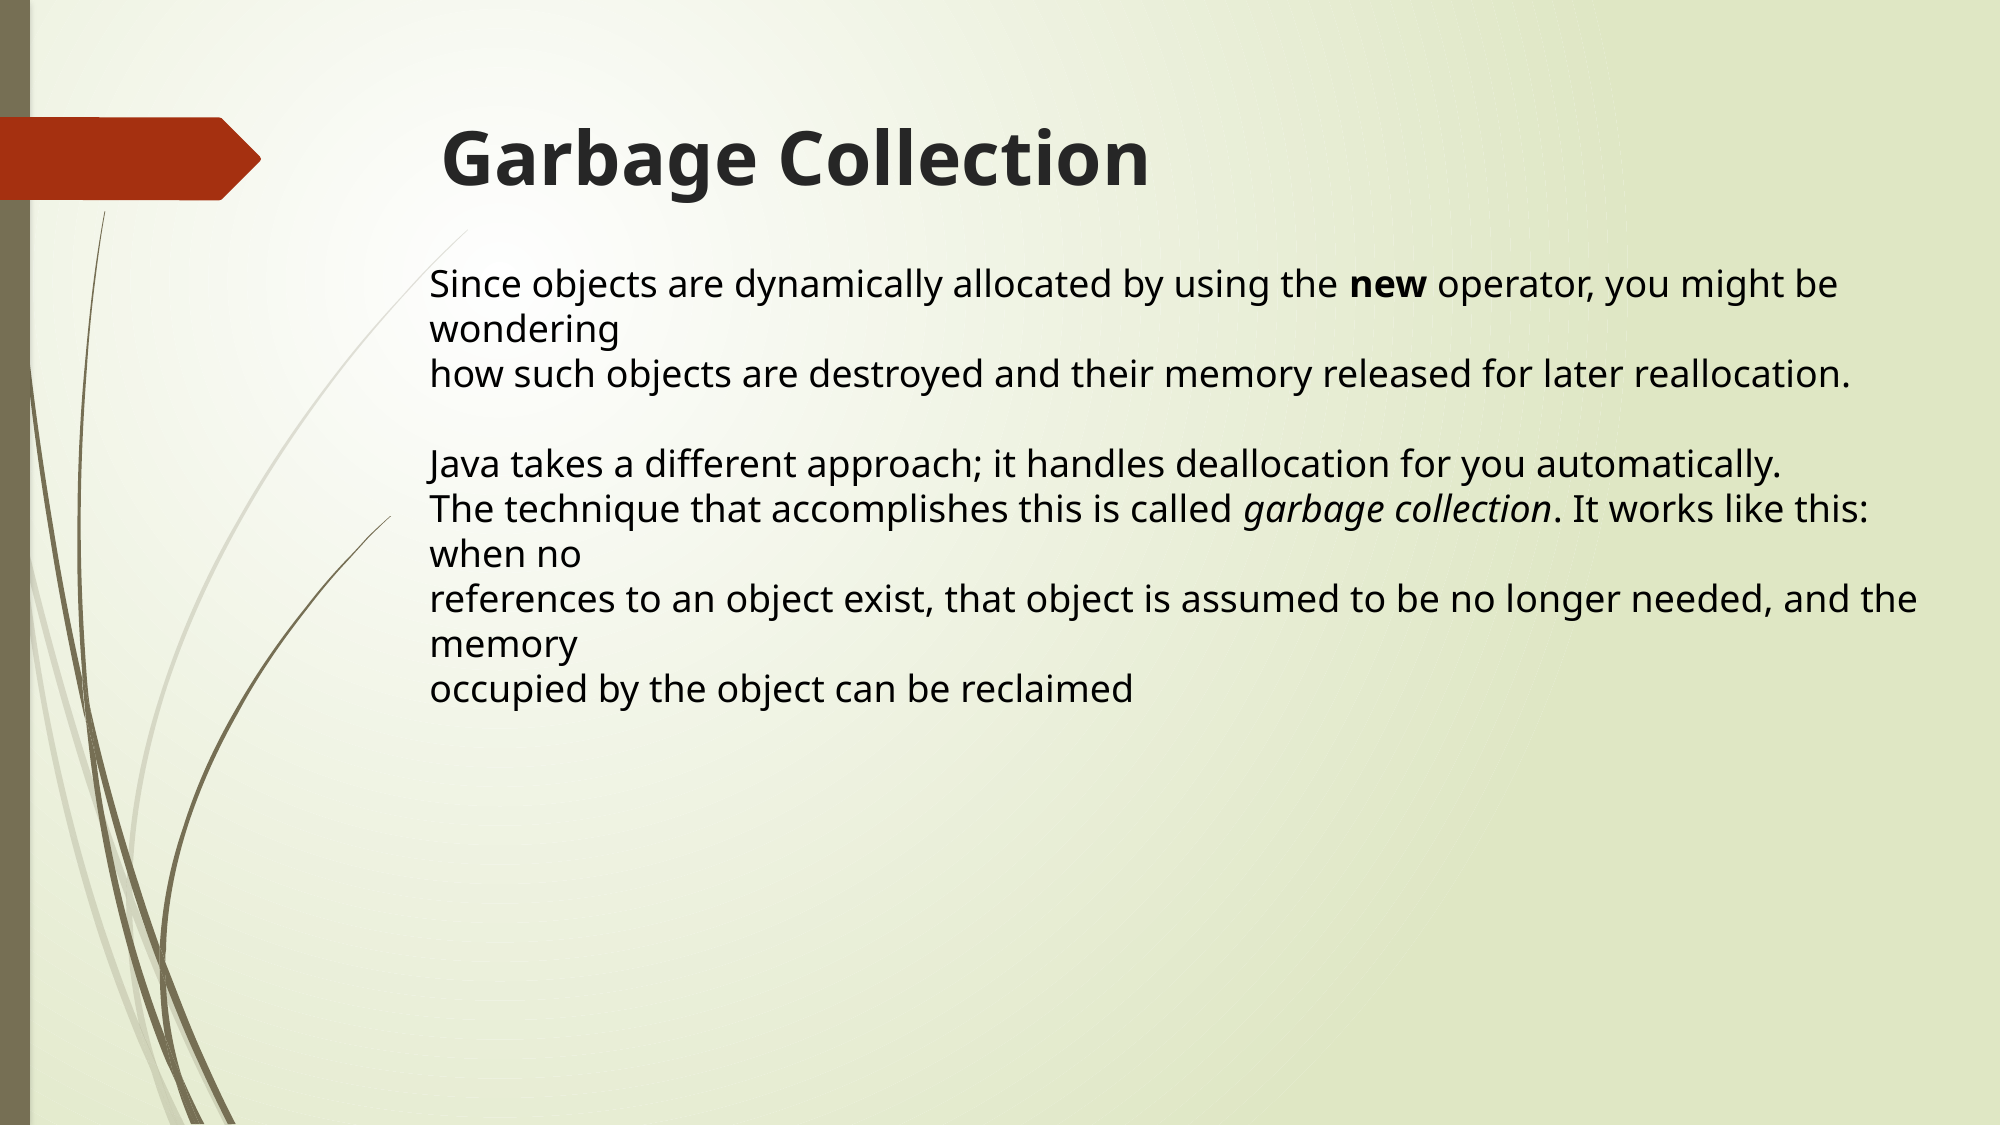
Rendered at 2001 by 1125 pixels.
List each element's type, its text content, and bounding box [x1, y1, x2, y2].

text_box Since objects are dynamically allocated by using the new operator, you might be wondering how such objects are destroyed and their memory released for later reallocation. Java takes a different approach; it handles deallocation for you automatically. The technique that accomplishes this is called garbage collection. It works like this: when no references to an object exist, that object is assumed to be no longer needed, and the memory occupied by the object can be reclaimed [414, 252, 1958, 718]
title Garbage Collection [425, 102, 1888, 252]
